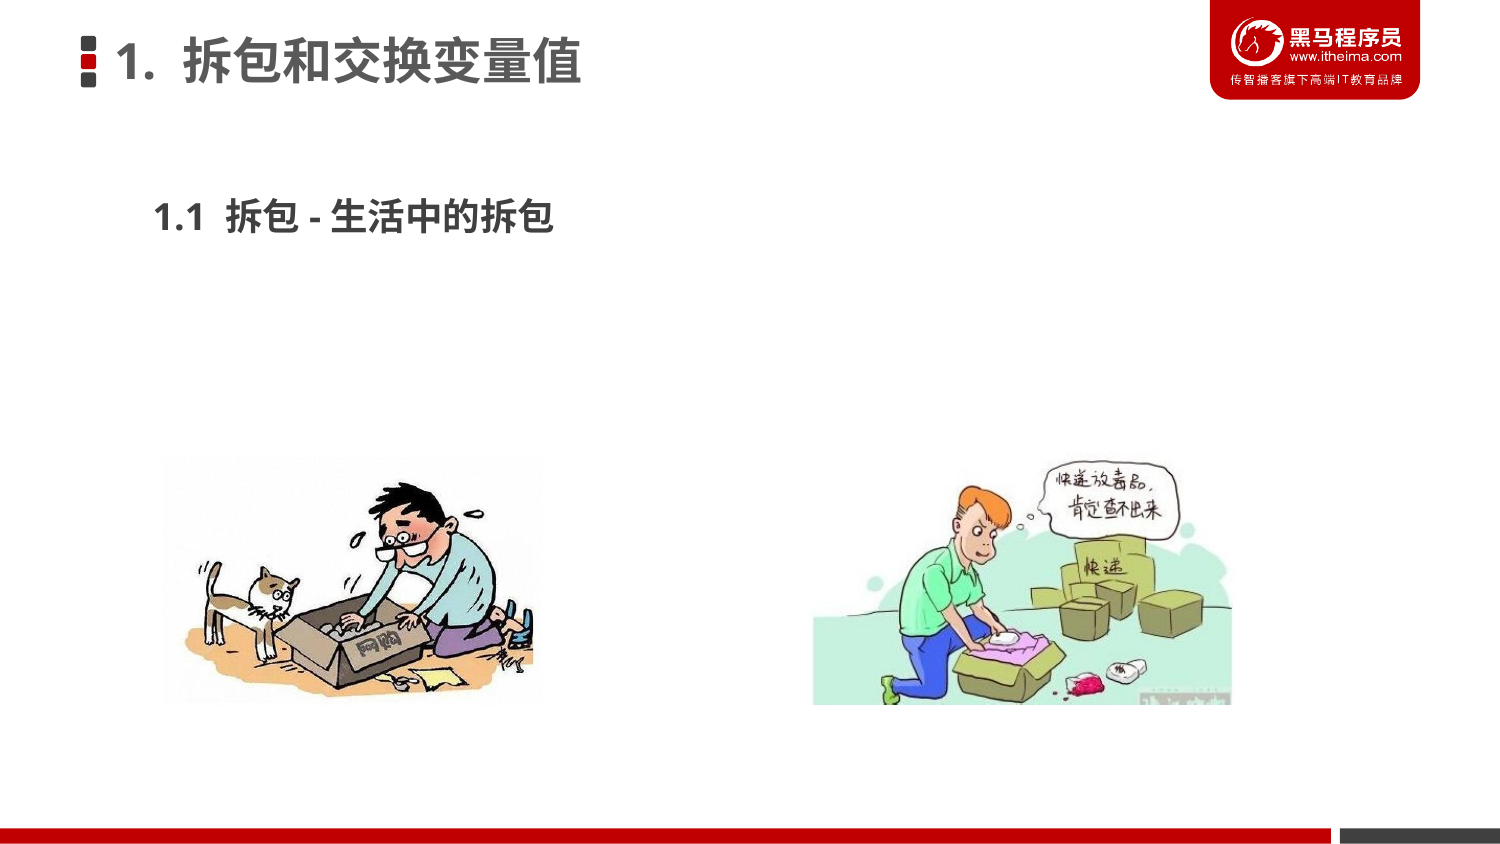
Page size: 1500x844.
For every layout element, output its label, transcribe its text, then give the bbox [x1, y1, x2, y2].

picture [163, 457, 543, 705]
picture [807, 450, 1237, 705]
picture [1212, 8, 1421, 94]
text_box 1.1 拆包-生活中的拆包 [138, 185, 715, 246]
text_box 1. 拆包和交换变量值 [103, 0, 987, 130]
